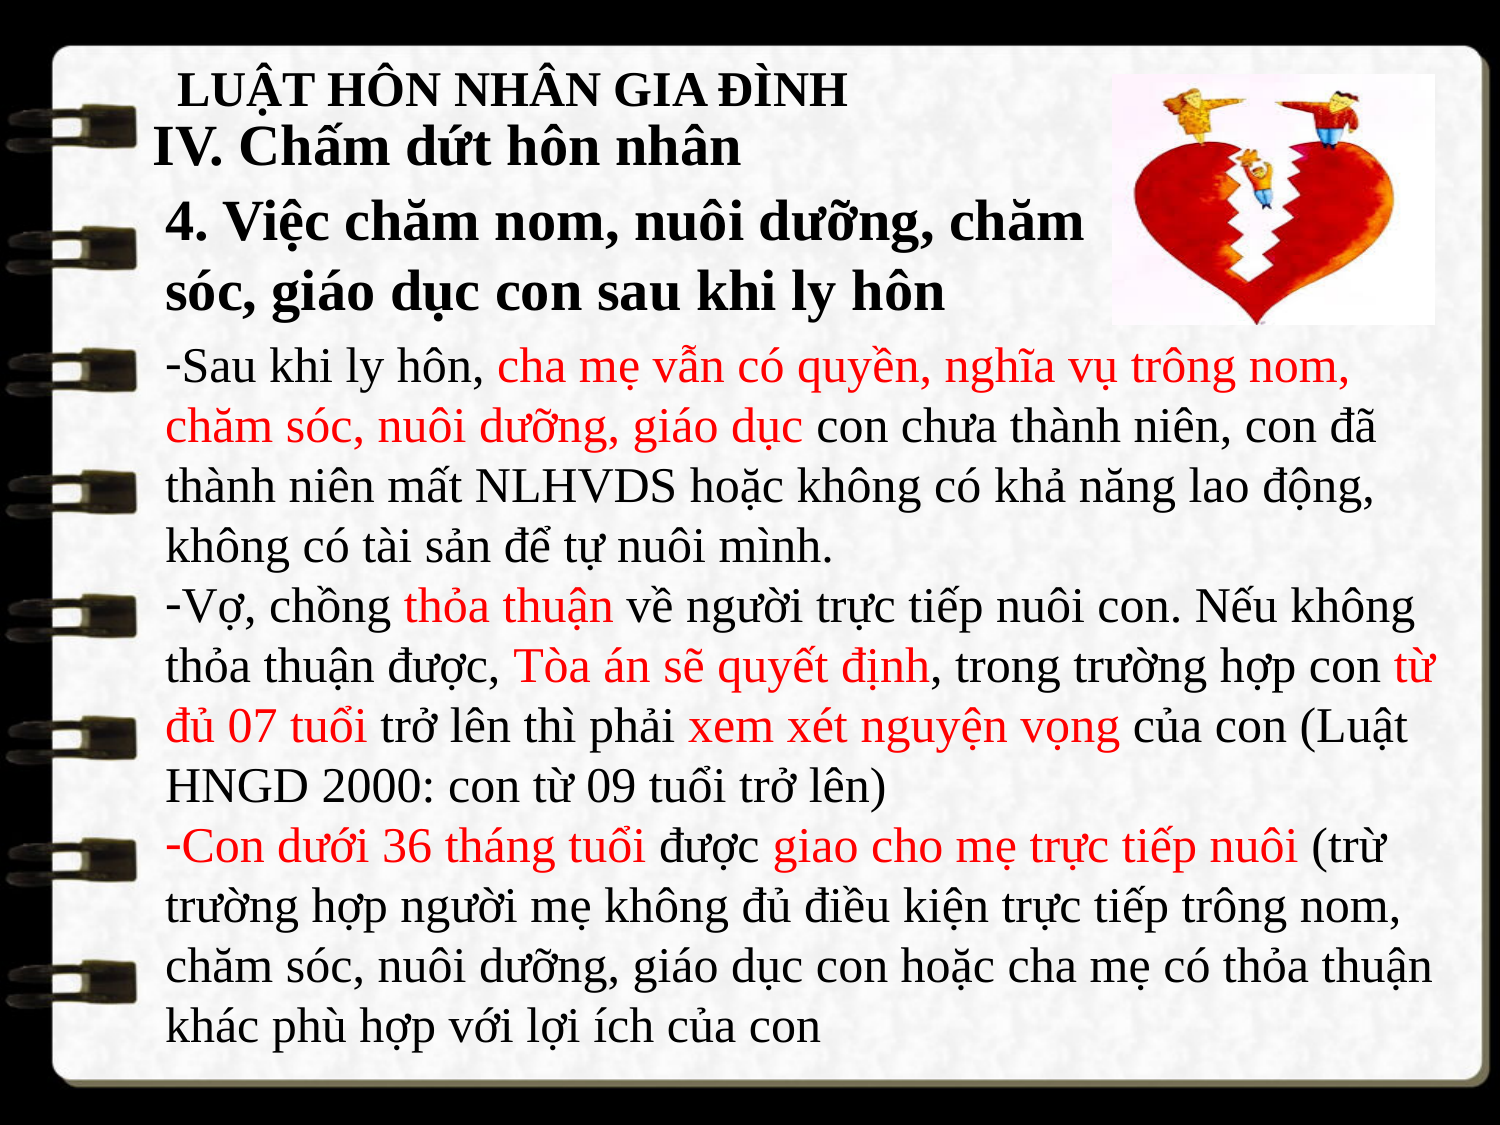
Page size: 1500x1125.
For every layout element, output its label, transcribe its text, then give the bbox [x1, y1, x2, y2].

list IV. Chấm dứt hôn nhân [62, 99, 1107, 275]
text_box 4. Việc chăm nom, nuôi dưỡng, chăm sóc, giáo dục con sau khi ly hôn [149, 174, 1107, 332]
text_box LUẬT HÔN NHÂN GIA ĐÌNH [162, 49, 888, 125]
text_box Sau khi ly hôn, cha mẹ vẫn có quyền, nghĩa vụ trông nom, chăm sóc, nuôi dưỡng, giáo dục con chưa thành niên, con đã thành niên mất NLHVDS hoặc không có khả năng lao động, không có tài sản để tự nuôi mình. Vợ, chồng thỏa thuận về người trực tiếp nuôi con. Nếu không thỏa thuận được, Tòa án sẽ quyết định, trong trường hợp con từ đủ 07 tuổi trở lên thì phải xem xét nguyện vọng của con (Luật HNGD 2000: con từ 09 tuổi trở lên) Con dưới 36 tháng tuổi được giao cho mẹ trực tiếp nuôi (trừ trường hợp người mẹ không đủ điều kiện trực tiếp trông nom, chăm sóc, nuôi dưỡng, giáo dục con hoặc cha mẹ có thỏa thuận khác phù hợp với lợi ích của con [150, 324, 1450, 1068]
picture [0, 0, 1500, 1125]
